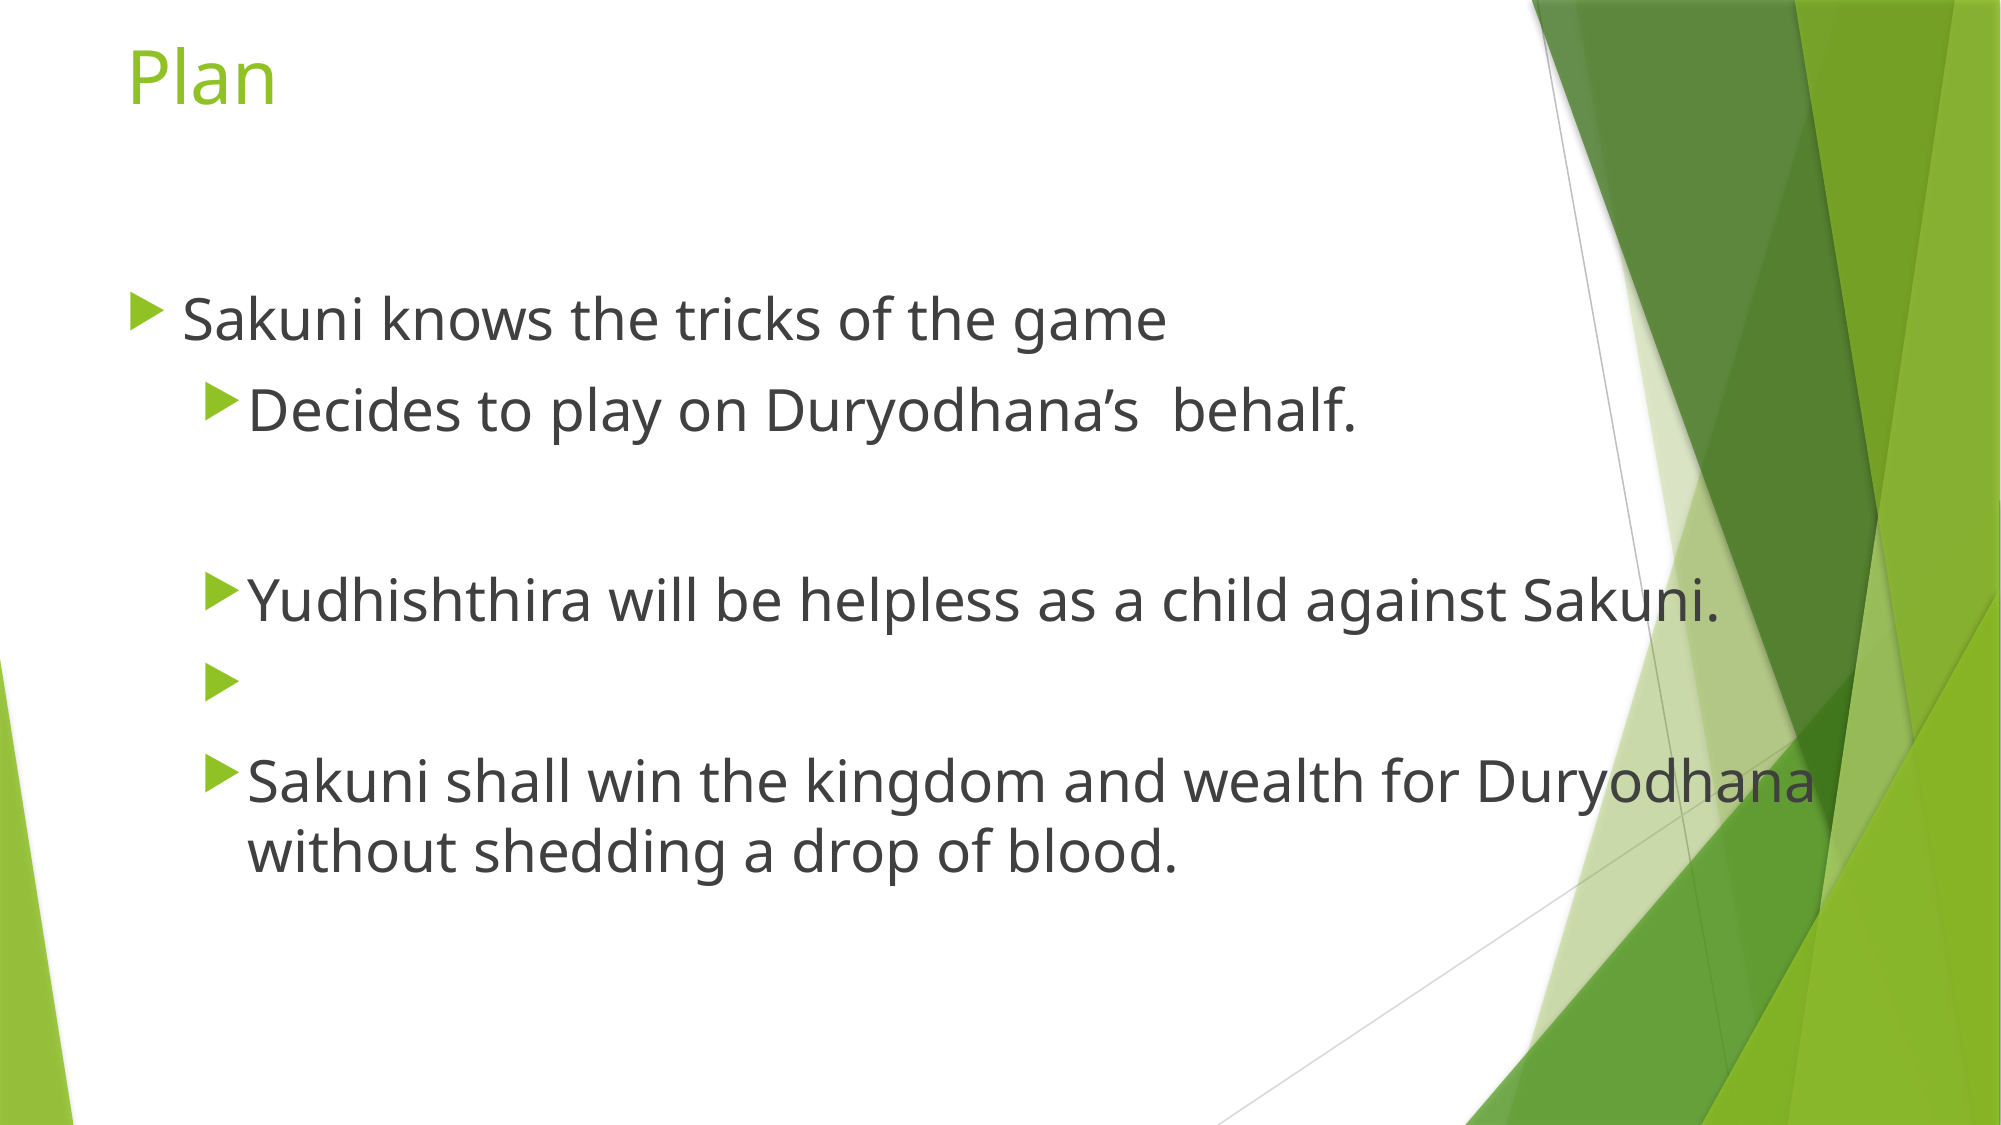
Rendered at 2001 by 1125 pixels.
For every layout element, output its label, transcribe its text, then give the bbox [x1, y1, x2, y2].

title Plan [111, 21, 1522, 239]
list Sakuni knows the tricks of the game Decides to play on Duryodhana’s behalf. Yudhishthira will be helpless as a child against Sakuni. Sakuni shall win the kingdom and wealth for Duryodhana without shedding a drop of blood. [111, 274, 1957, 1125]
